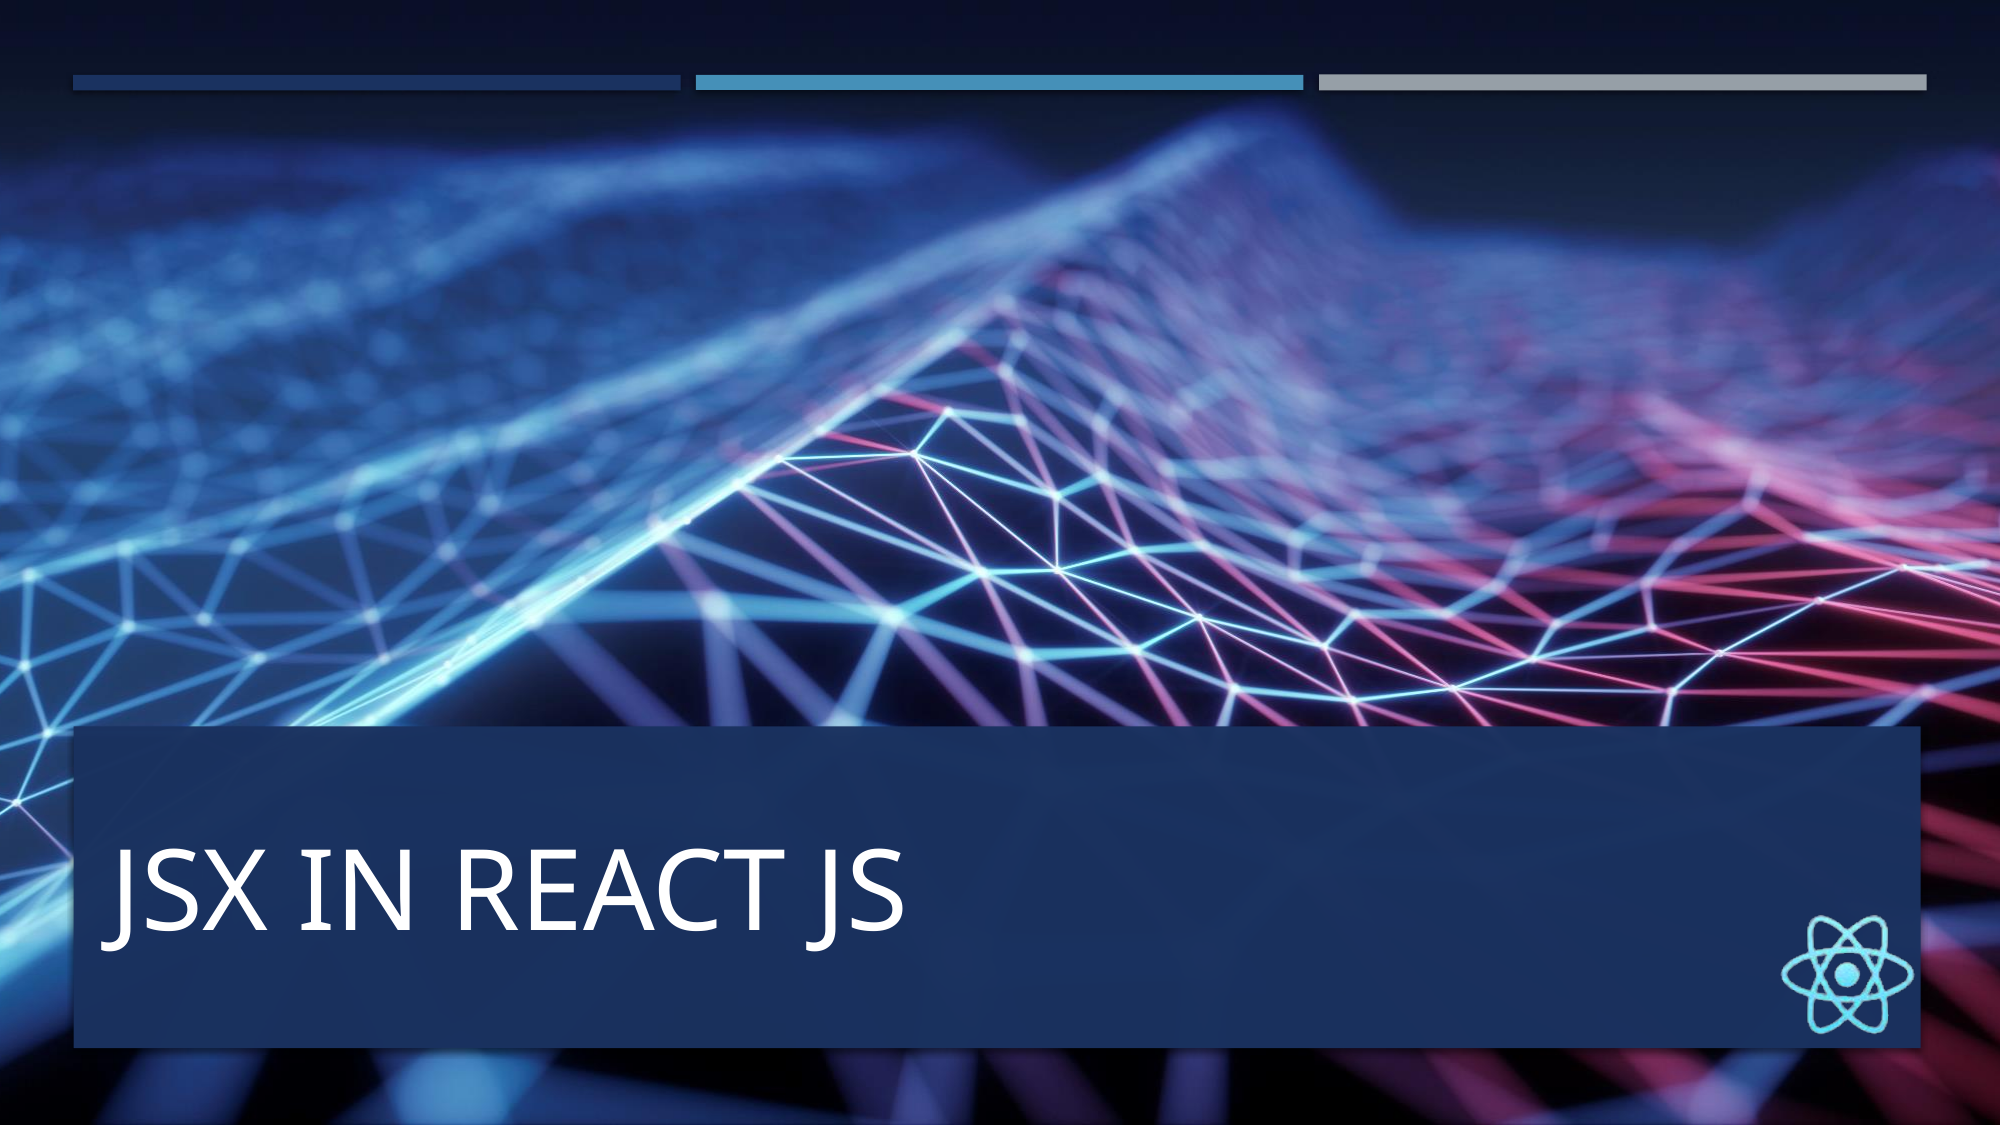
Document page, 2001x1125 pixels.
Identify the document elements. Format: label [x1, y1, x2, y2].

text_box [72, 73, 1928, 92]
picture [0, 0, 2000, 1125]
